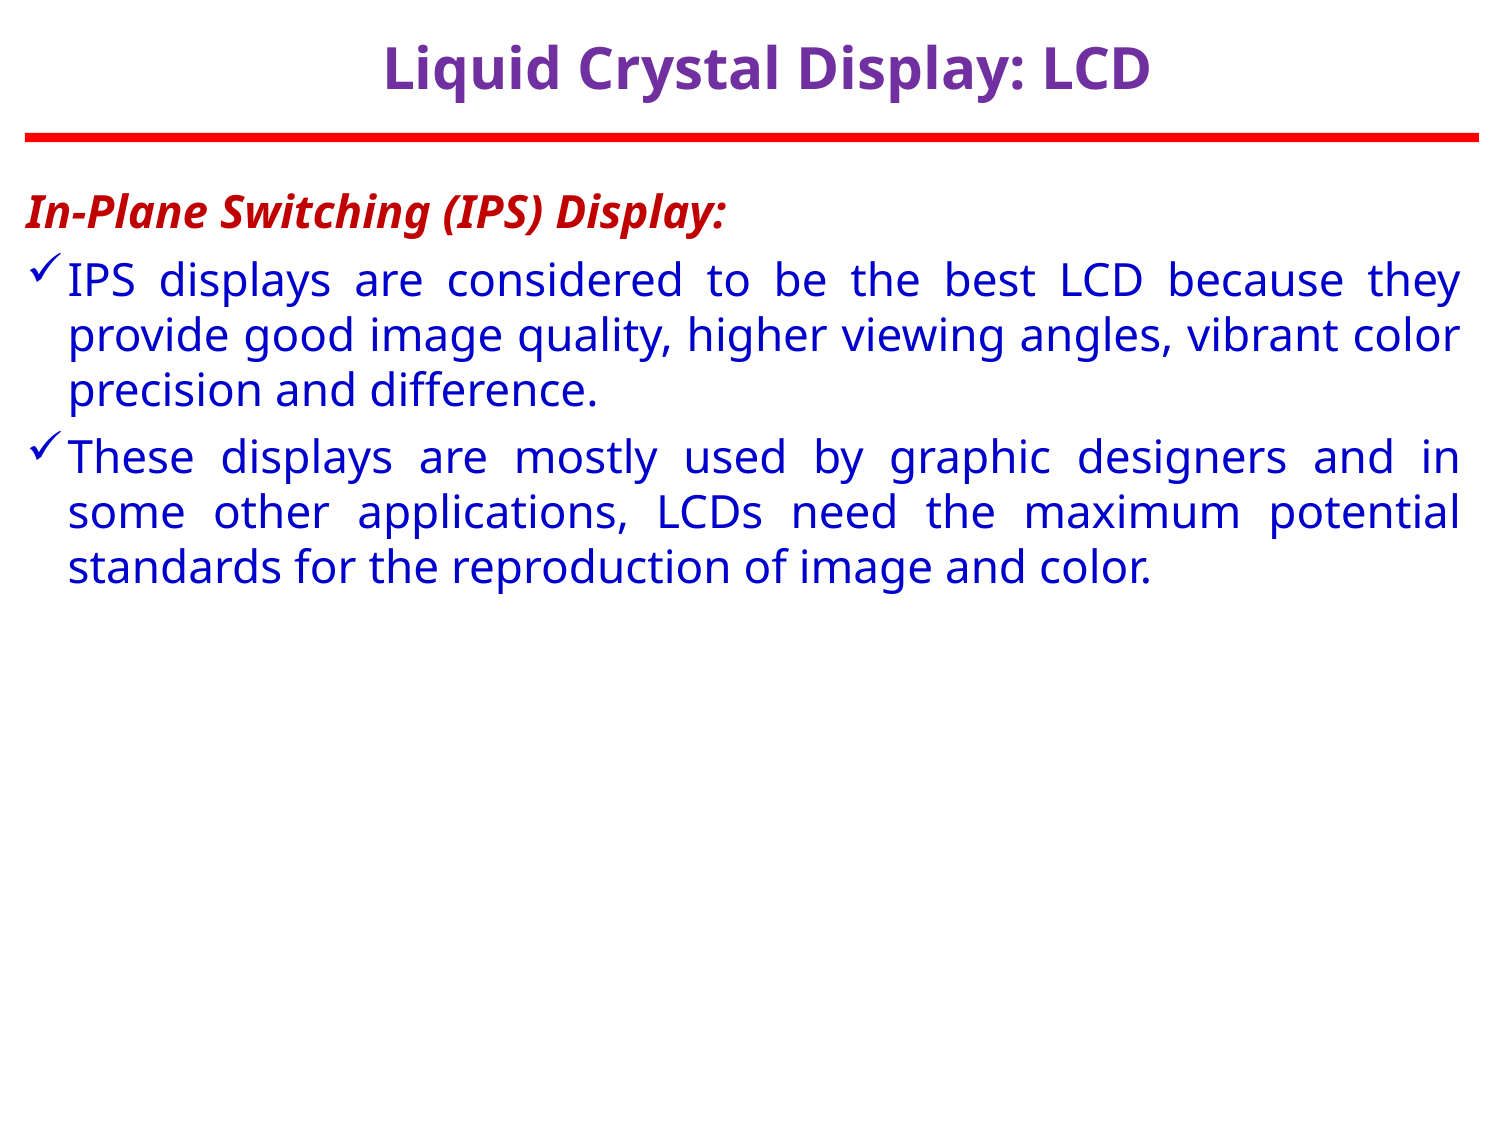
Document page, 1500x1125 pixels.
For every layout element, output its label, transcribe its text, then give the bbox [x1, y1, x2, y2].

text_box In-Plane Switching (IPS) Display: IPS displays are considered to be the best LCD because they provide good image quality, higher viewing angles, vibrant color precision and difference. These displays are mostly used by graphic designers and in some other applications, LCDs need the maximum potential standards for the reproduction of image and color. [11, 175, 1477, 601]
text_box Liquid Crystal Display: LCD [35, 23, 1500, 109]
